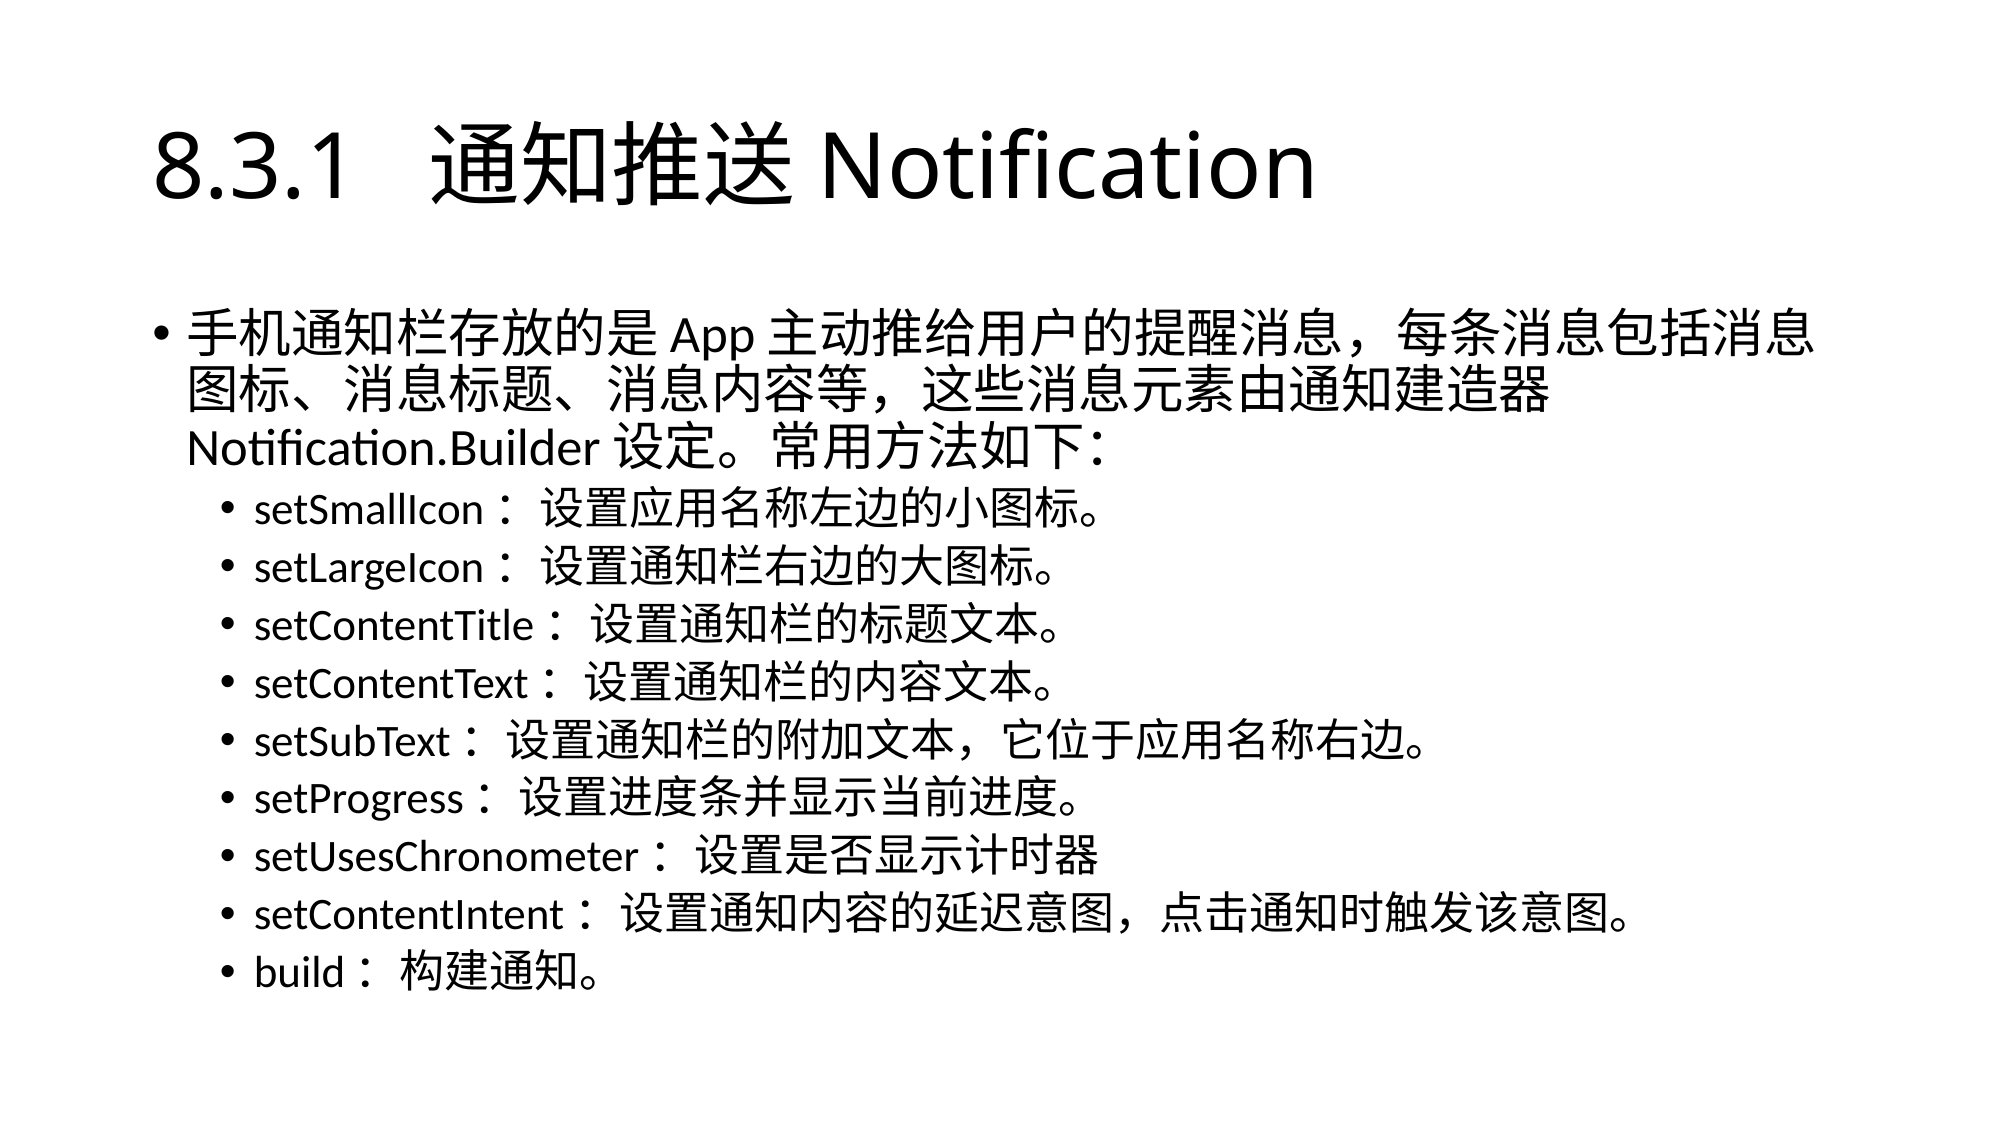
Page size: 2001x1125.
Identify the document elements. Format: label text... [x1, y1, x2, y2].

title 8.3.1 通知推送Notification [137, 59, 1863, 278]
list 手机通知栏存放的是App主动推给用户的提醒消息，每条消息包括消息图标、消息标题、消息内容等，这些消息元素由通知建造器Notification.Builder设定。常用方法如下： setSmallIcon：设置应用名称左边的小图标。 setLargeIcon：设置通知栏右边的大图标。 setContentTitle：设置通知栏的标题文本。 setContentText：设置通知栏的内容文本。 setSubText：设置通知栏的附加文本，它位于应用名称右边。 setProgress：设置进度条并显示当前进度。 setUsesChronometer：设置是否显示计时器 setContentIntent：设置通知内容的延迟意图，点击通知时触发该意图。 build：构建通知。 [137, 299, 1863, 1011]
